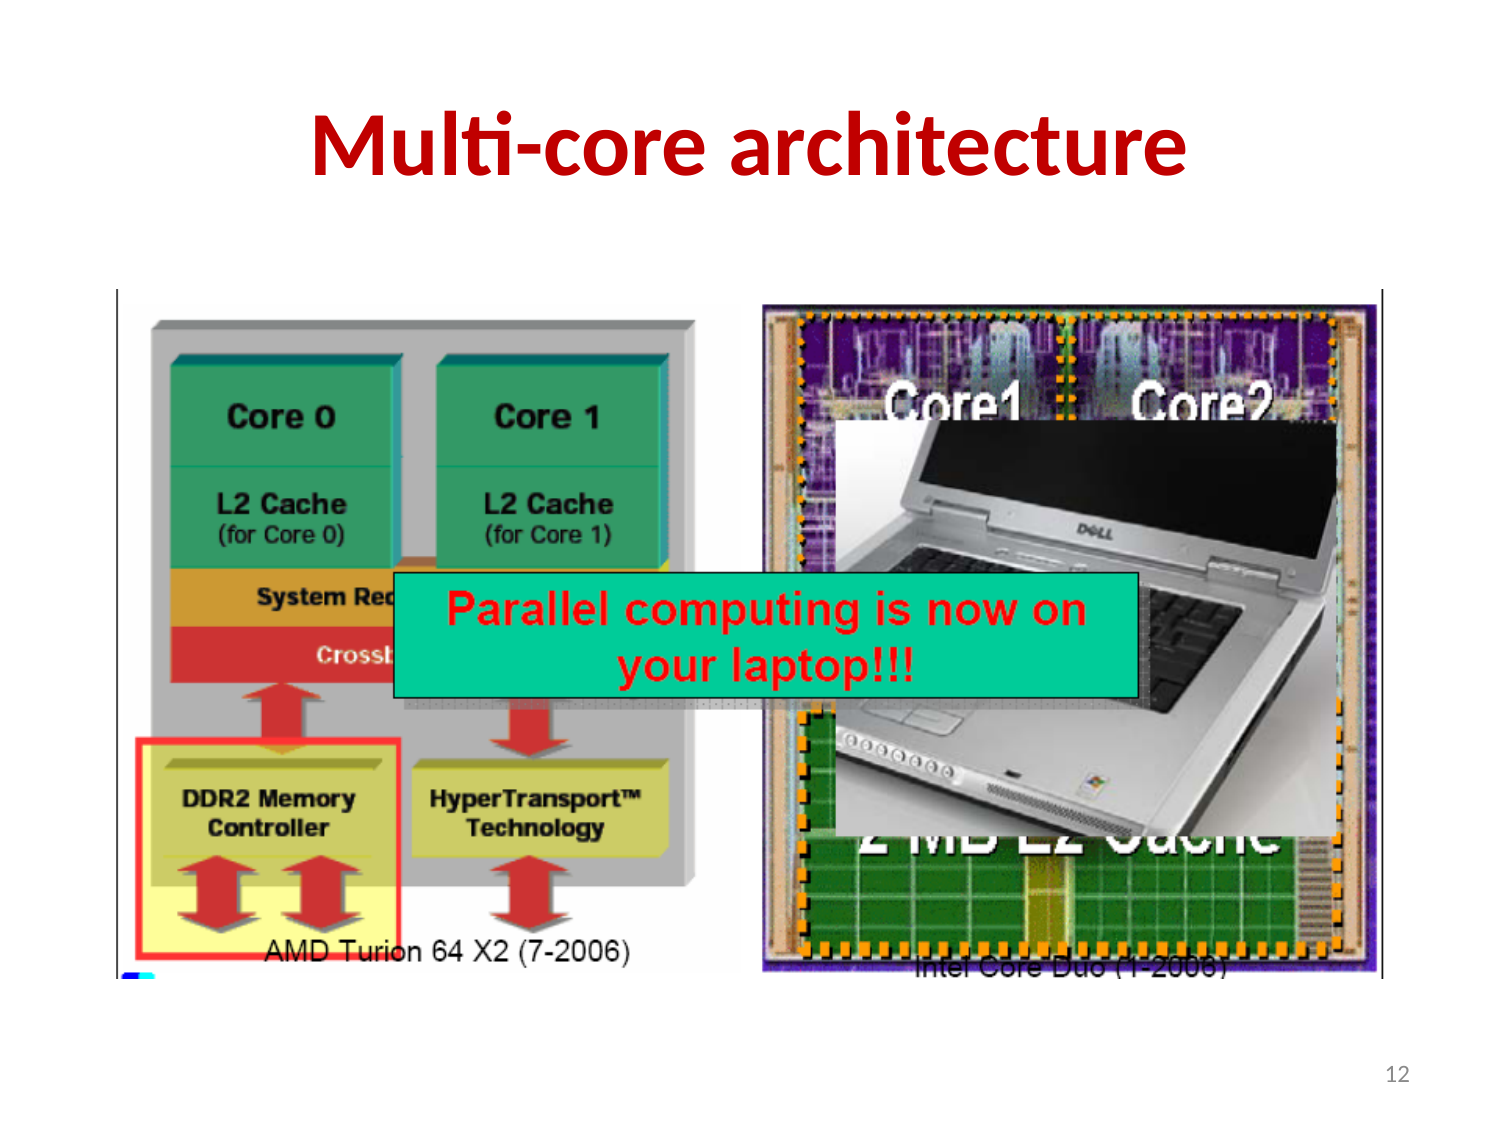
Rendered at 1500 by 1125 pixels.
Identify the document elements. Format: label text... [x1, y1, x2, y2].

title Multi-core architecture [75, 45, 1425, 233]
slide_number 12 [1074, 1042, 1425, 1103]
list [115, 288, 1385, 979]
